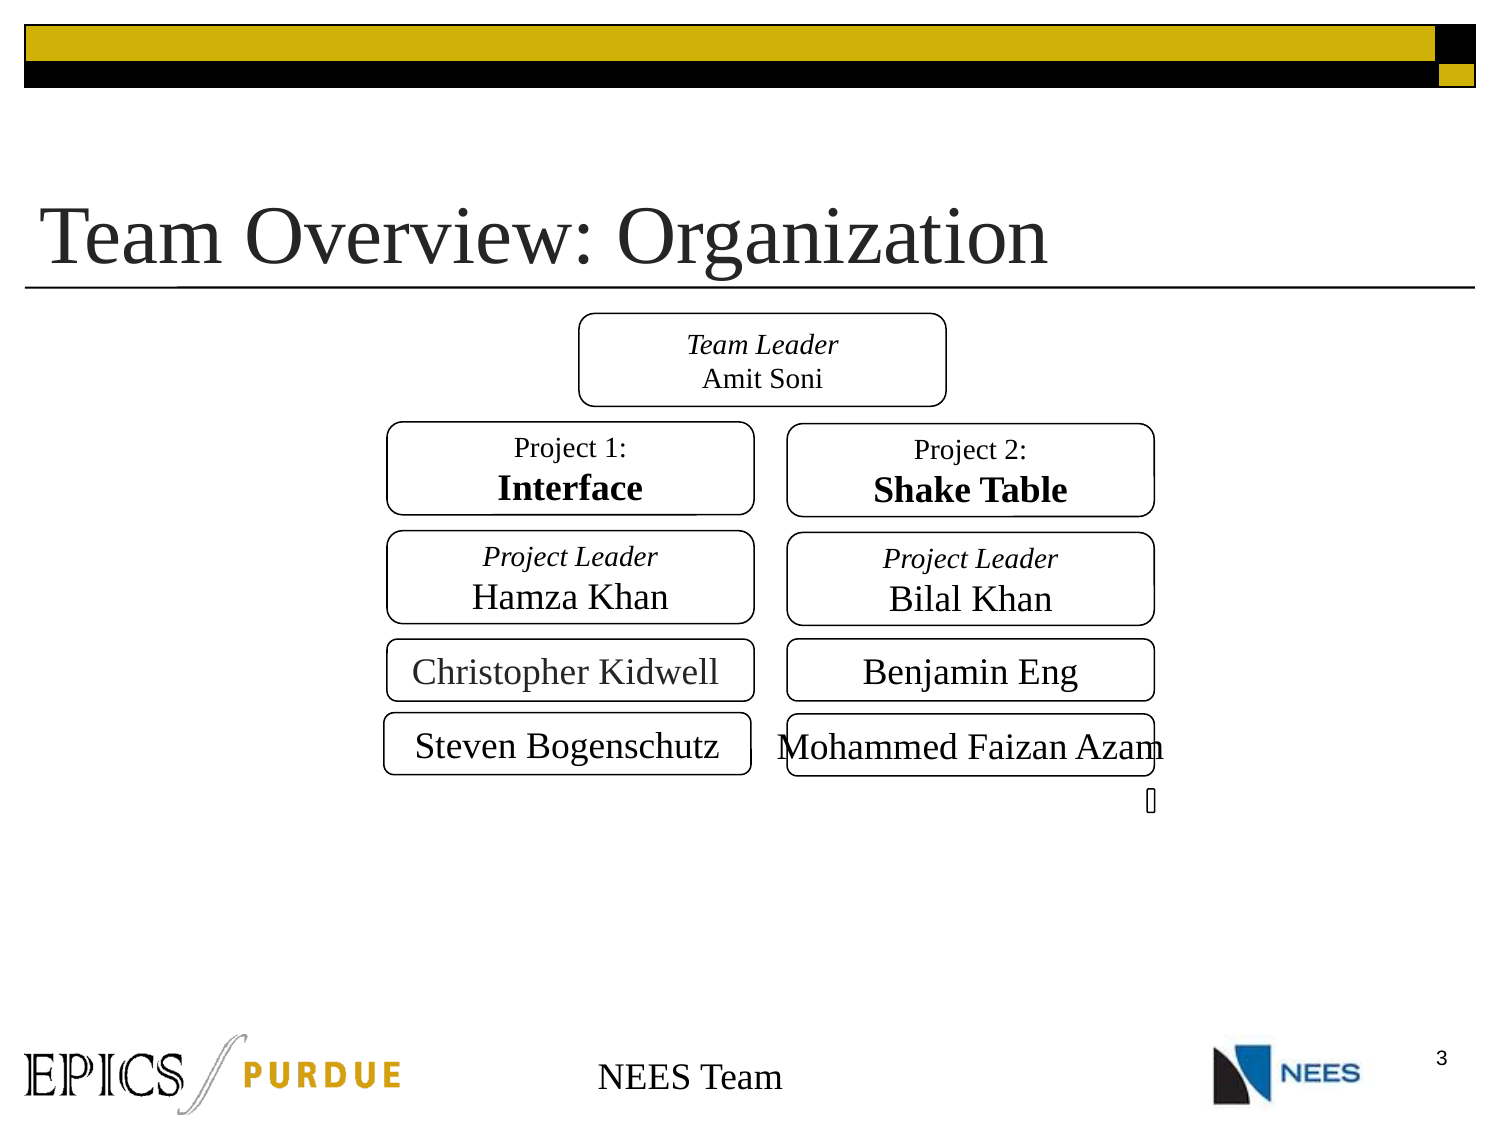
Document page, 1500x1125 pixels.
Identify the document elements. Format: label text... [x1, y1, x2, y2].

picture [1199, 1034, 1374, 1116]
slide_number 3 [1376, 1037, 1463, 1113]
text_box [386, 313, 1155, 813]
picture [24, 1034, 400, 1115]
title Team Overview: Organization [24, 99, 1151, 288]
text_box NEES Team [490, 1044, 891, 1105]
